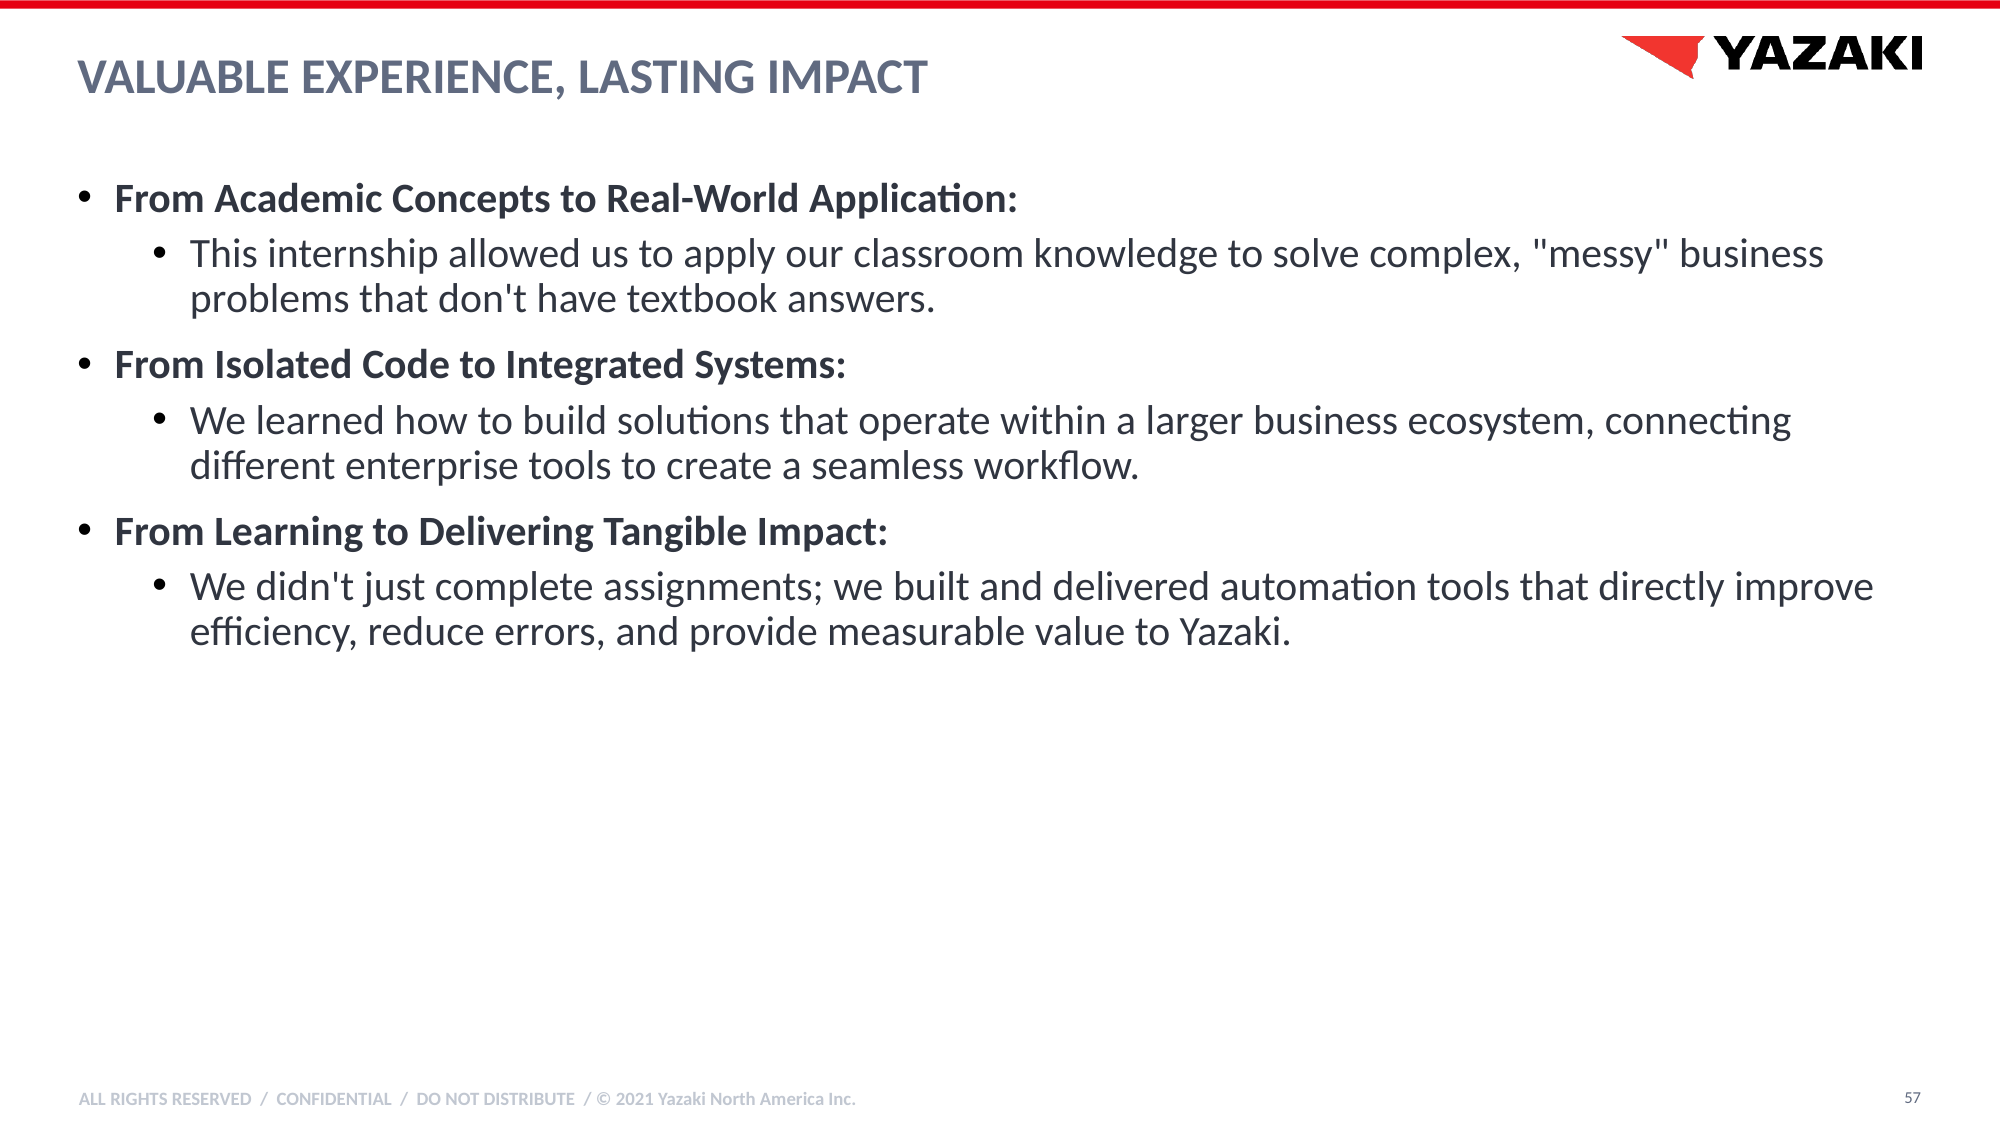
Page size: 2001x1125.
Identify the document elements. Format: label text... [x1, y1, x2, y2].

list From Academic Concepts to Real-World Application: This internship allowed us to apply our classroom knowledge to solve complex, "messy" business problems that don't have textbook answers. From Isolated Code to Integrated Systems: We learned how to build solutions that operate within a larger business ecosystem, connecting different enterprise tools to create a seamless workflow. From Learning to Delivering Tangible Impact: We didn't just complete assignments; we built and delivered automation tools that directly improve efficiency, reduce errors, and provide measurable value to Yazaki. [62, 168, 1938, 1057]
title Valuable experience, lasting impact [62, 28, 1518, 113]
picture [1621, 36, 1922, 79]
